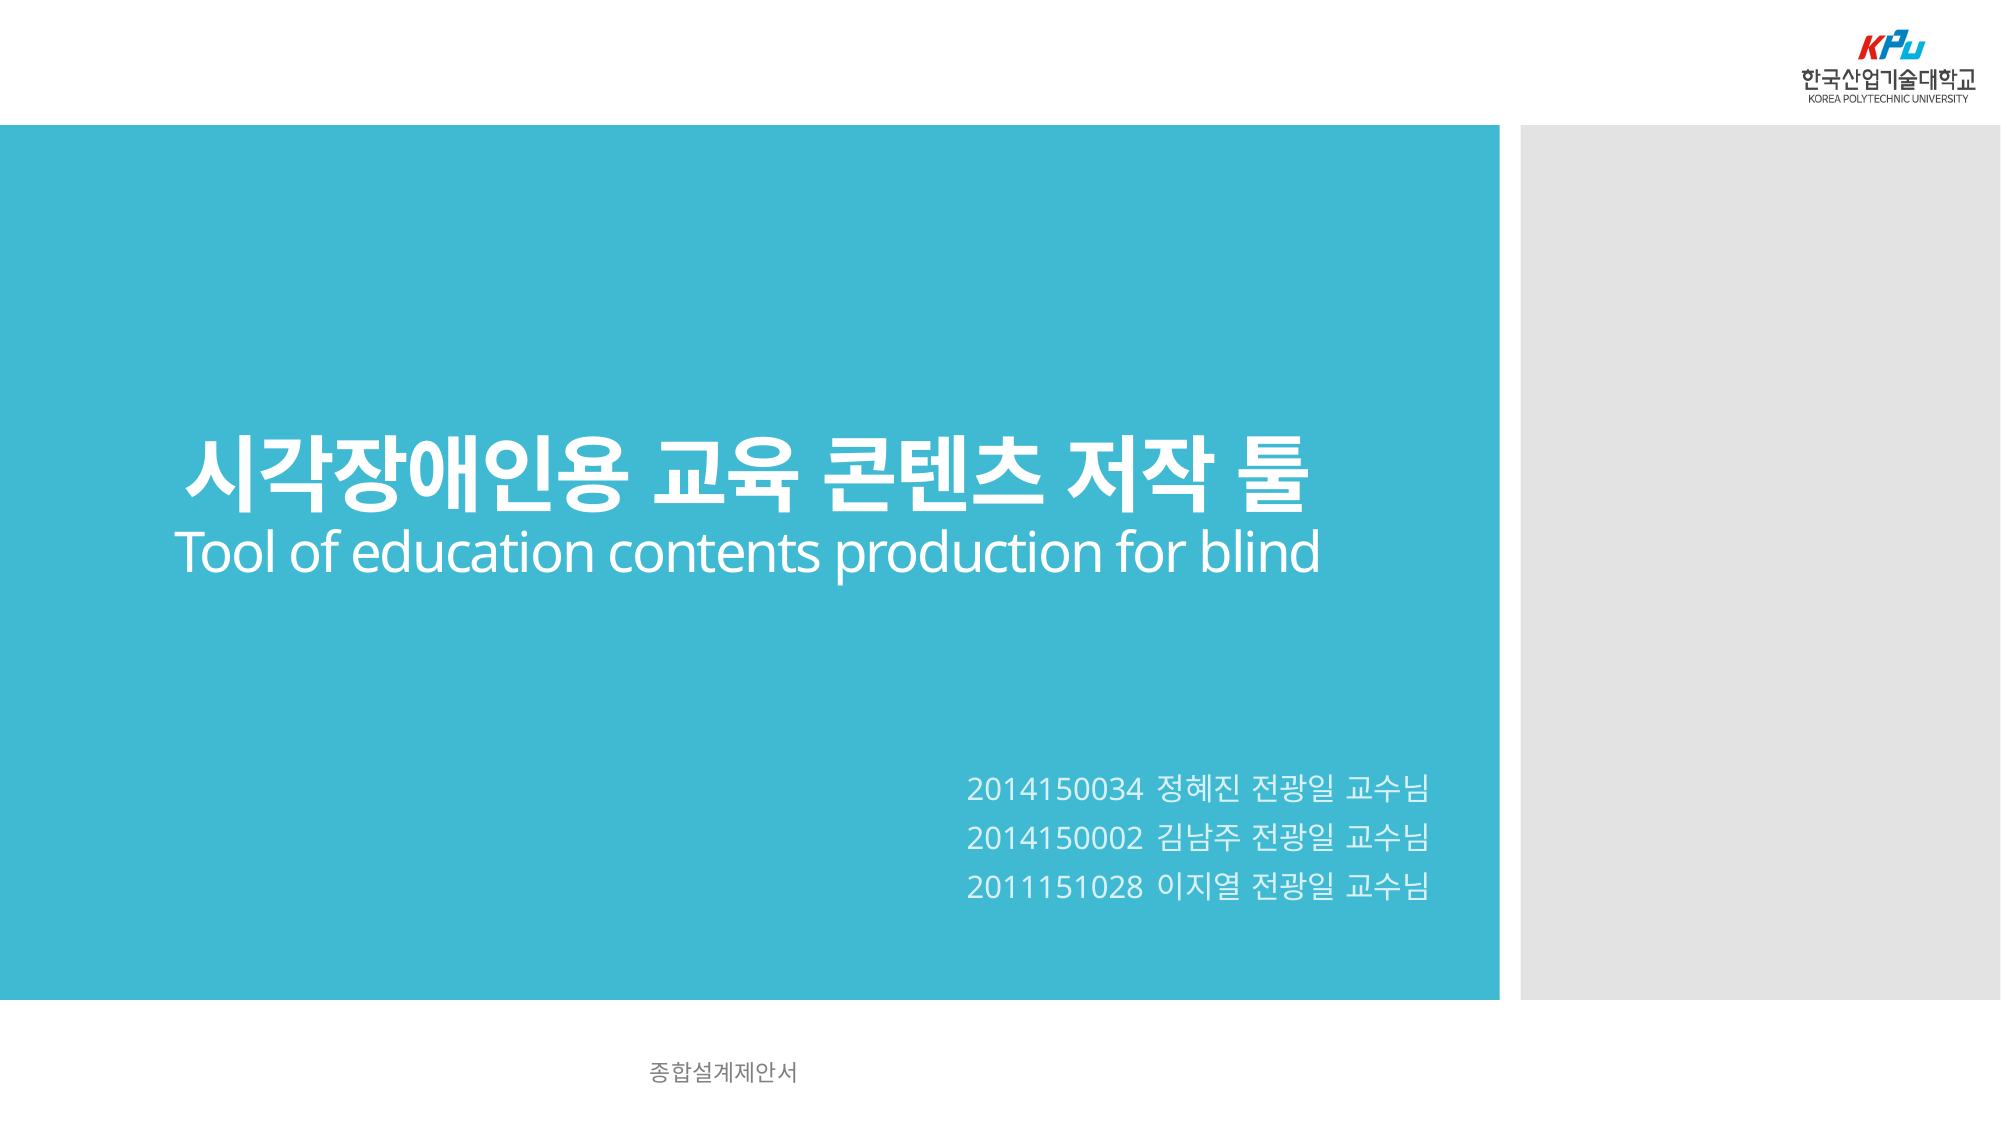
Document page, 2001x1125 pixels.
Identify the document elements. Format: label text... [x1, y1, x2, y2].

subtitle 2014150034 정혜진 전광일 교수님 2014150002 김남주 전광일 교수님 2011151028 이지열 전광일 교수님 [951, 766, 1493, 917]
footer 종합설계제안서 [634, 1042, 1605, 1103]
picture [1788, 28, 1995, 119]
title 시각장애인용 교육 콘텐츠 저작 툴 Tool of education contents production for blind [0, 198, 1497, 592]
